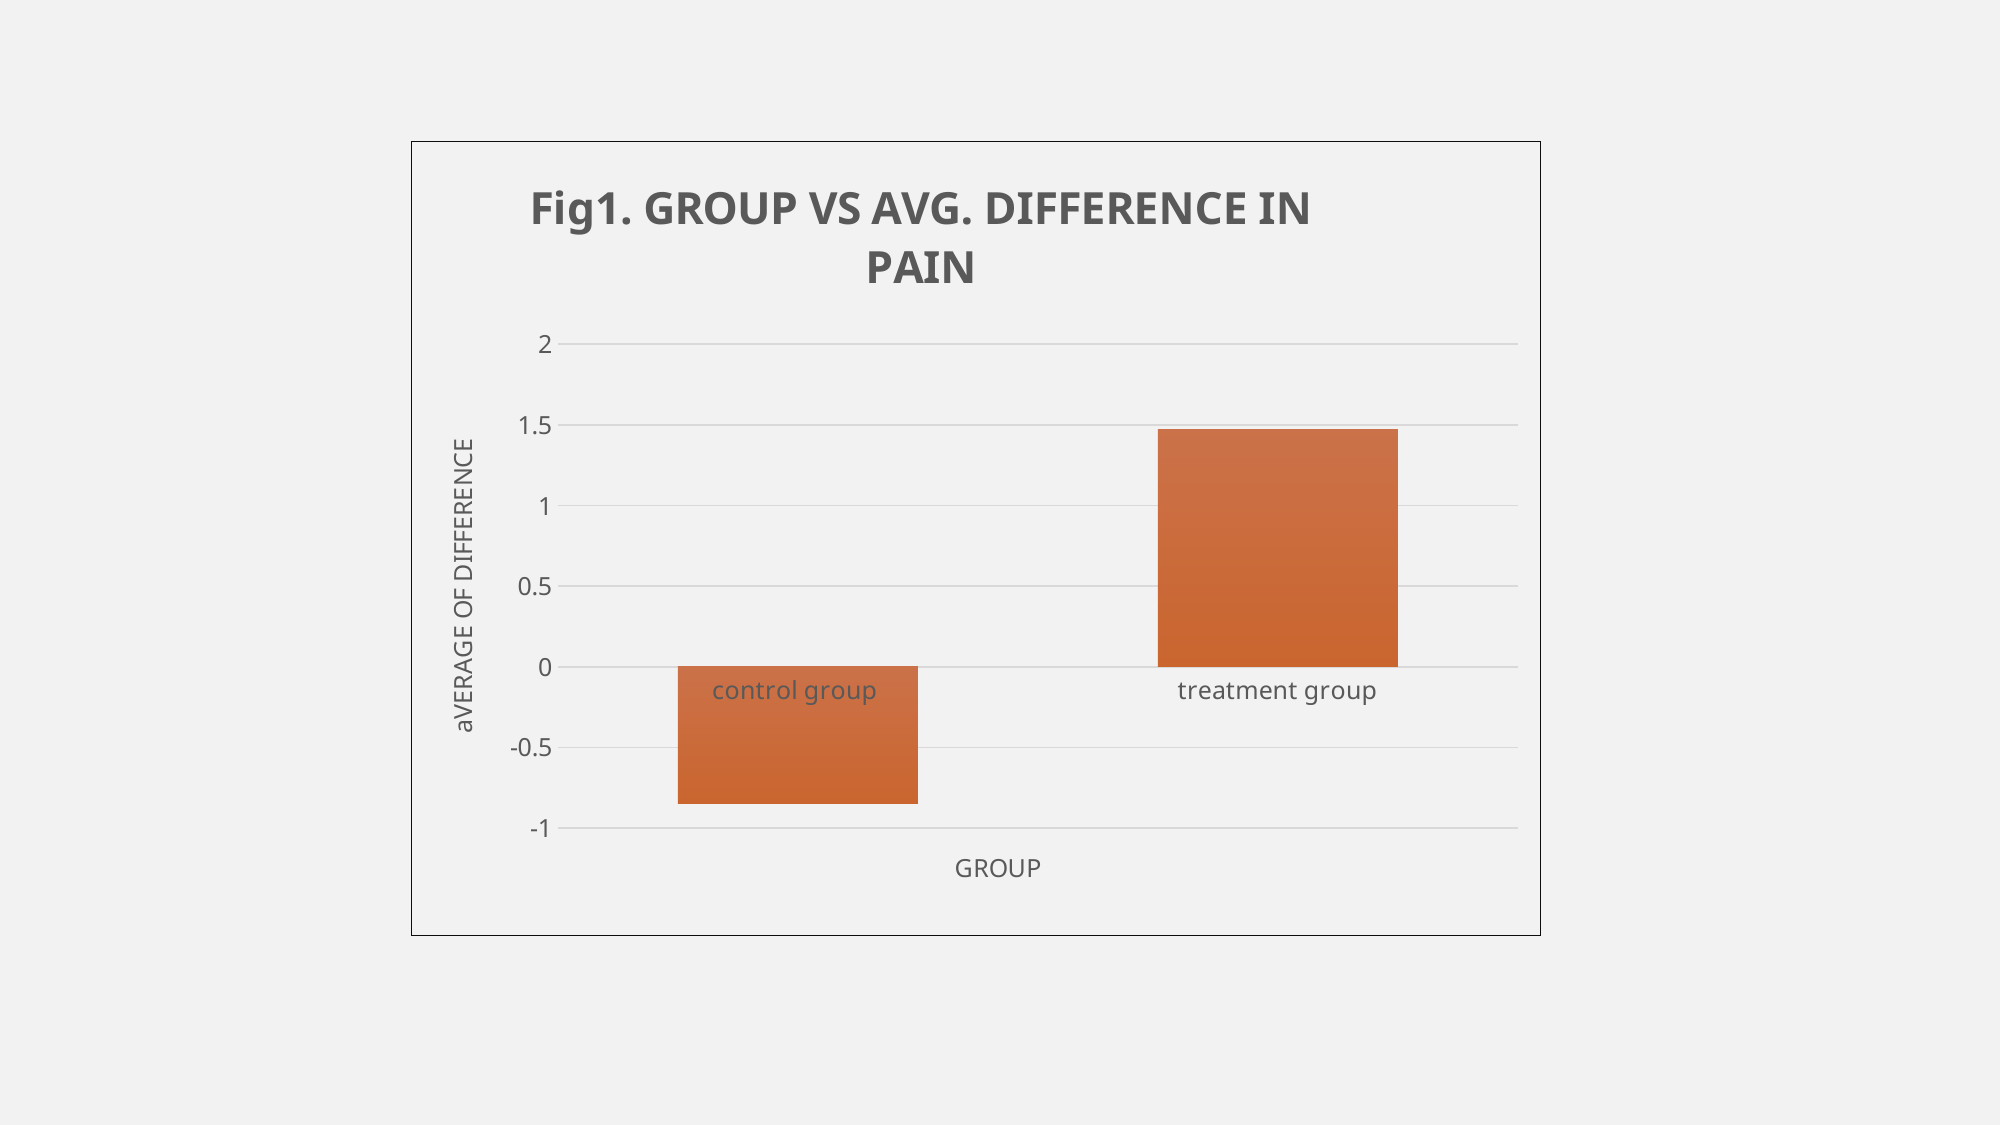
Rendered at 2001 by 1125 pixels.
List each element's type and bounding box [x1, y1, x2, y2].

chart [411, 141, 1541, 936]
